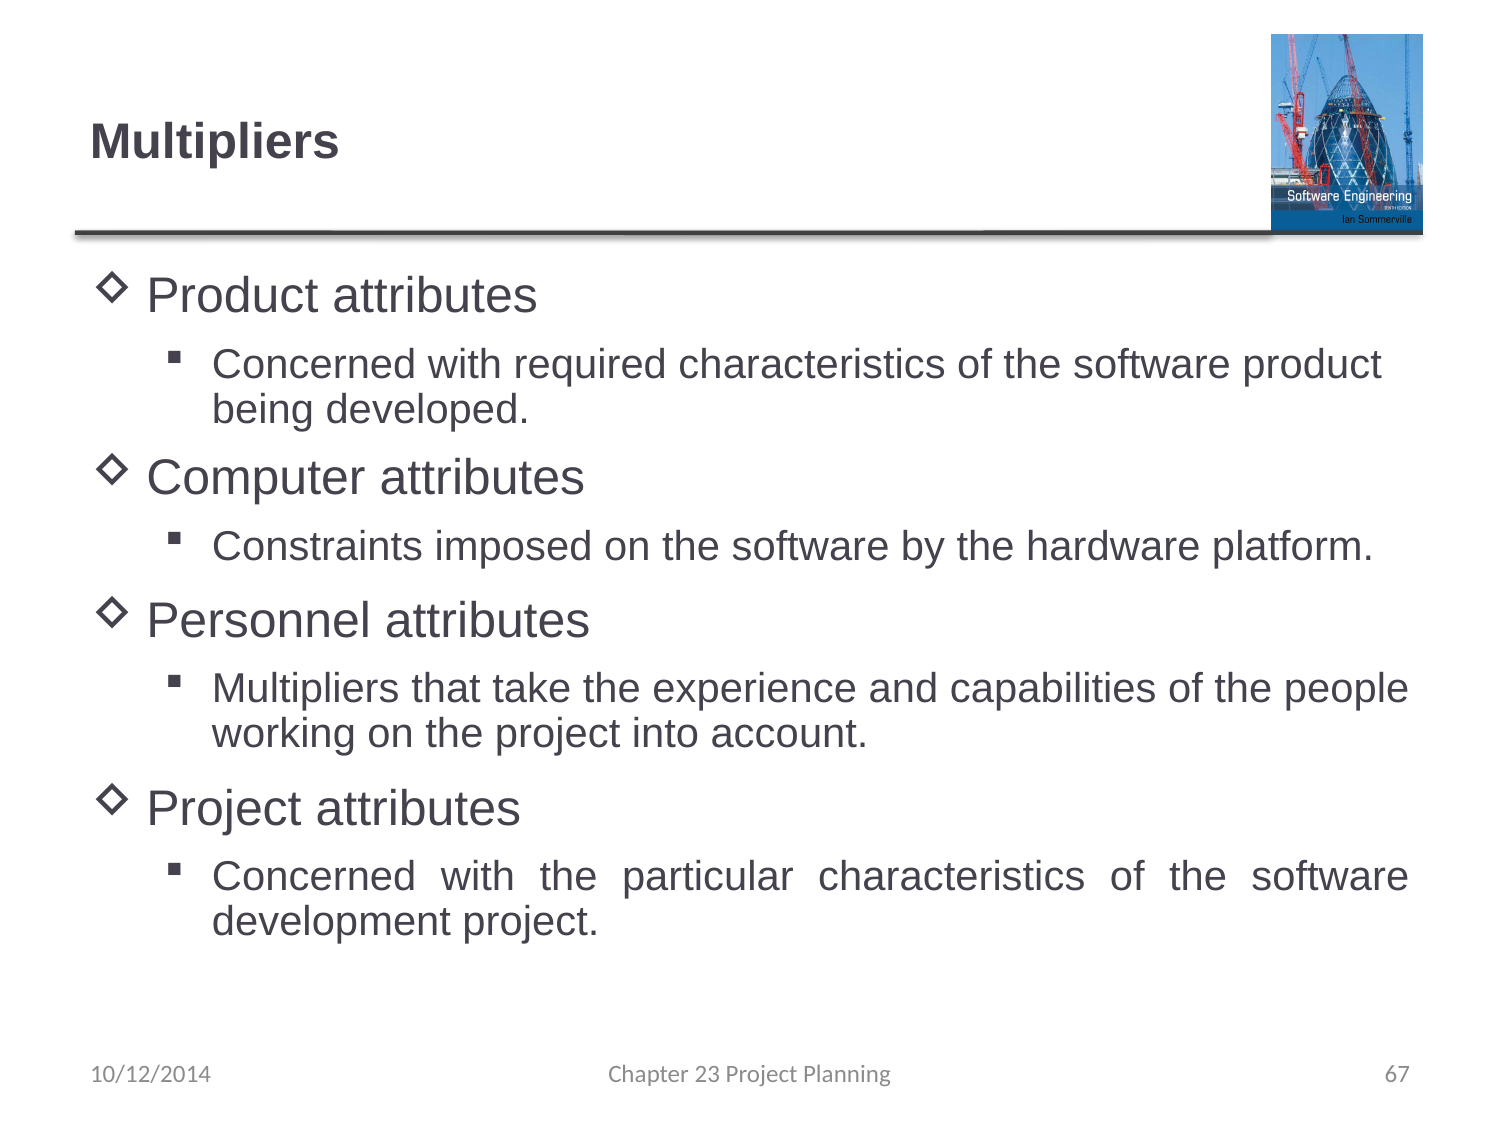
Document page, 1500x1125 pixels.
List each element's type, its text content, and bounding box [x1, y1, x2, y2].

picture [1271, 34, 1423, 230]
list Product attributes Concerned with required characteristics of the software product being developed. Computer attributes Constraints imposed on the software by the hardware platform. Personnel attributes Multipliers that take the experience and capabilities of the people working on the project into account. Project attributes Concerned with the particular characteristics of the software development project. [75, 262, 1425, 1005]
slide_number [75, 1042, 425, 1103]
footer Chapter 23 Project Planning [512, 1042, 988, 1103]
slide_number 67 [1074, 1042, 1425, 1103]
title Multipliers [74, 44, 1272, 233]
